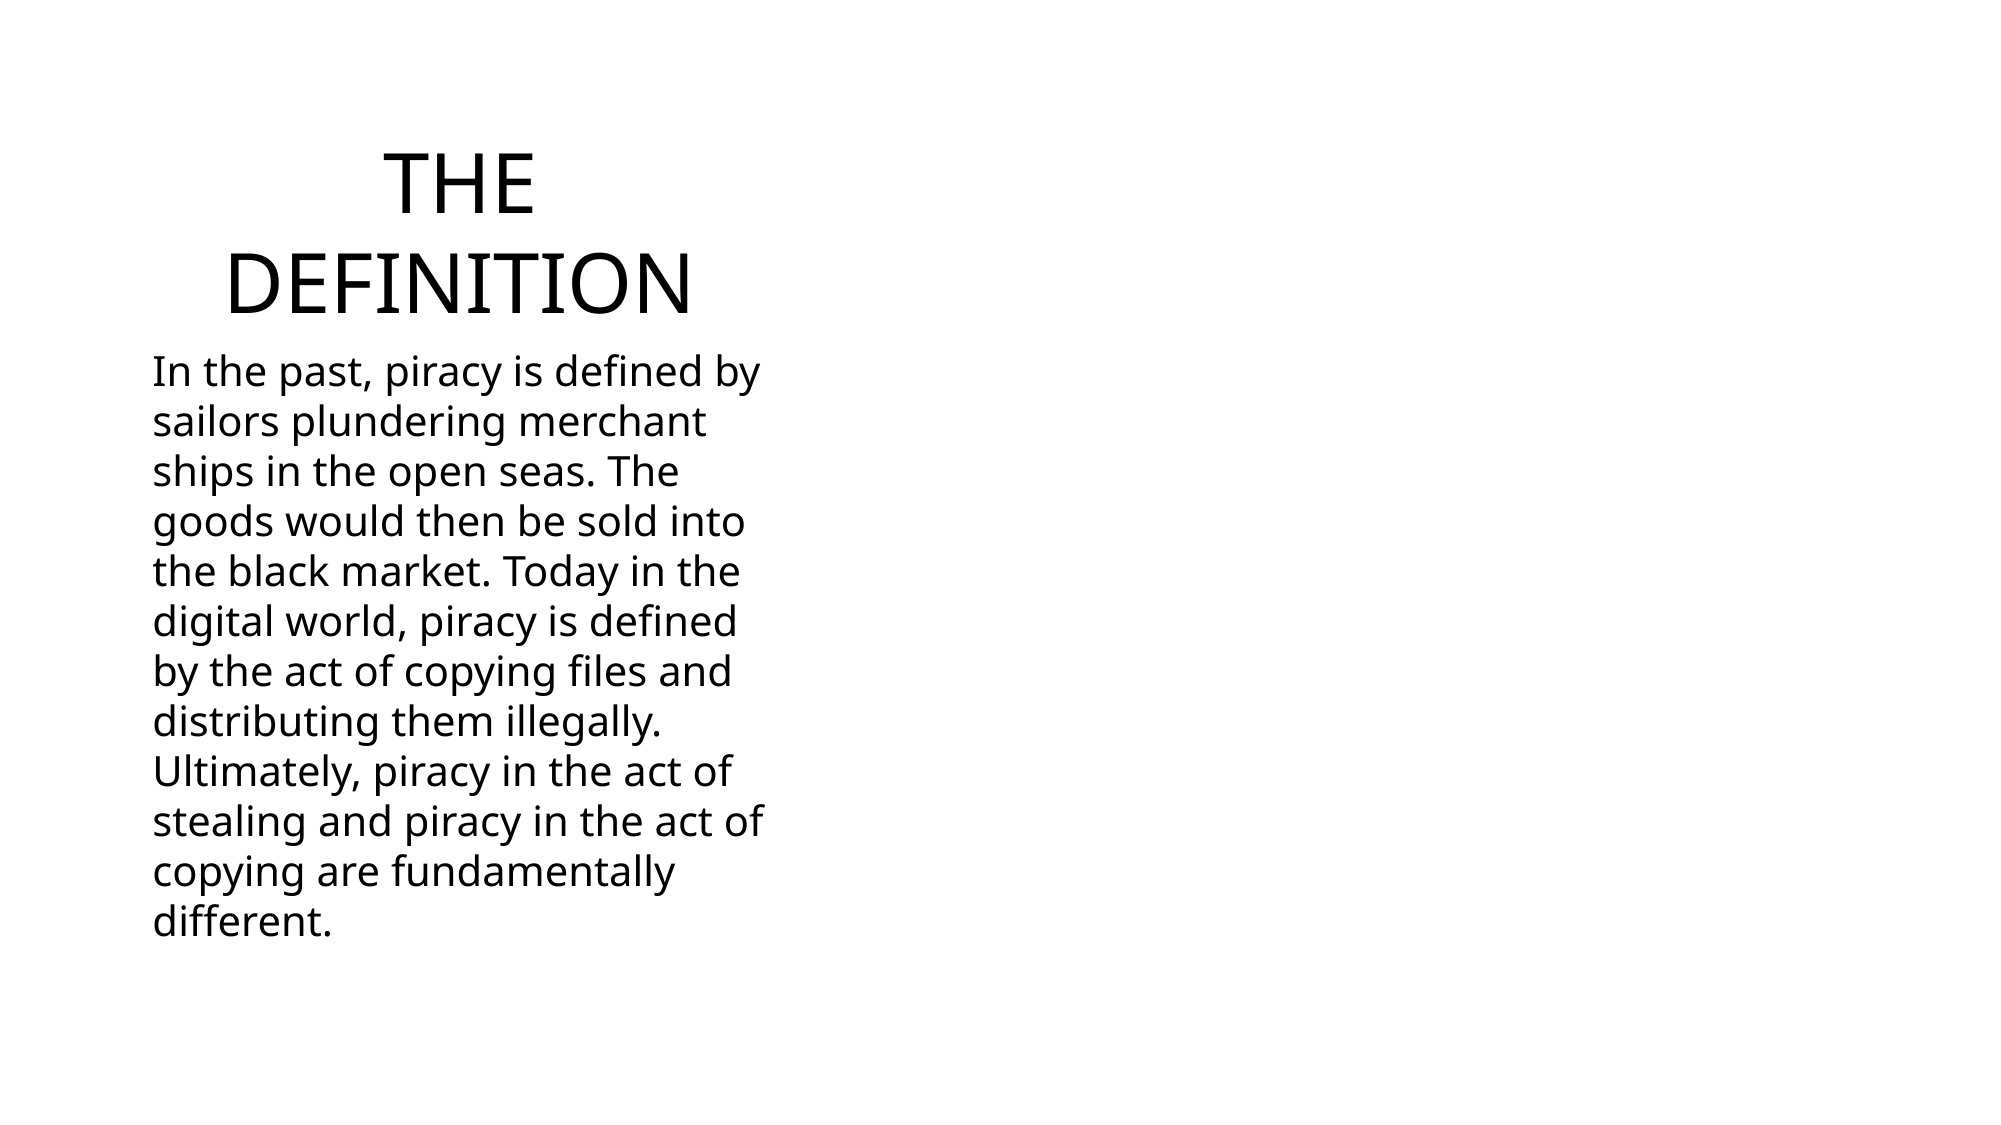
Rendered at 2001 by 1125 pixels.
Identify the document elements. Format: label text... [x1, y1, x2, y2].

list In the past, piracy is defined by sailors plundering merchant ships in the open seas. The goods would then be sold into the black market. Today in the digital world, piracy is defined by the act of copying files and distributing them illegally. Ultimately, piracy in the act of stealing and piracy in the act of copying are fundamentally different. [137, 337, 784, 963]
title THE DEFINITION [137, 74, 784, 337]
